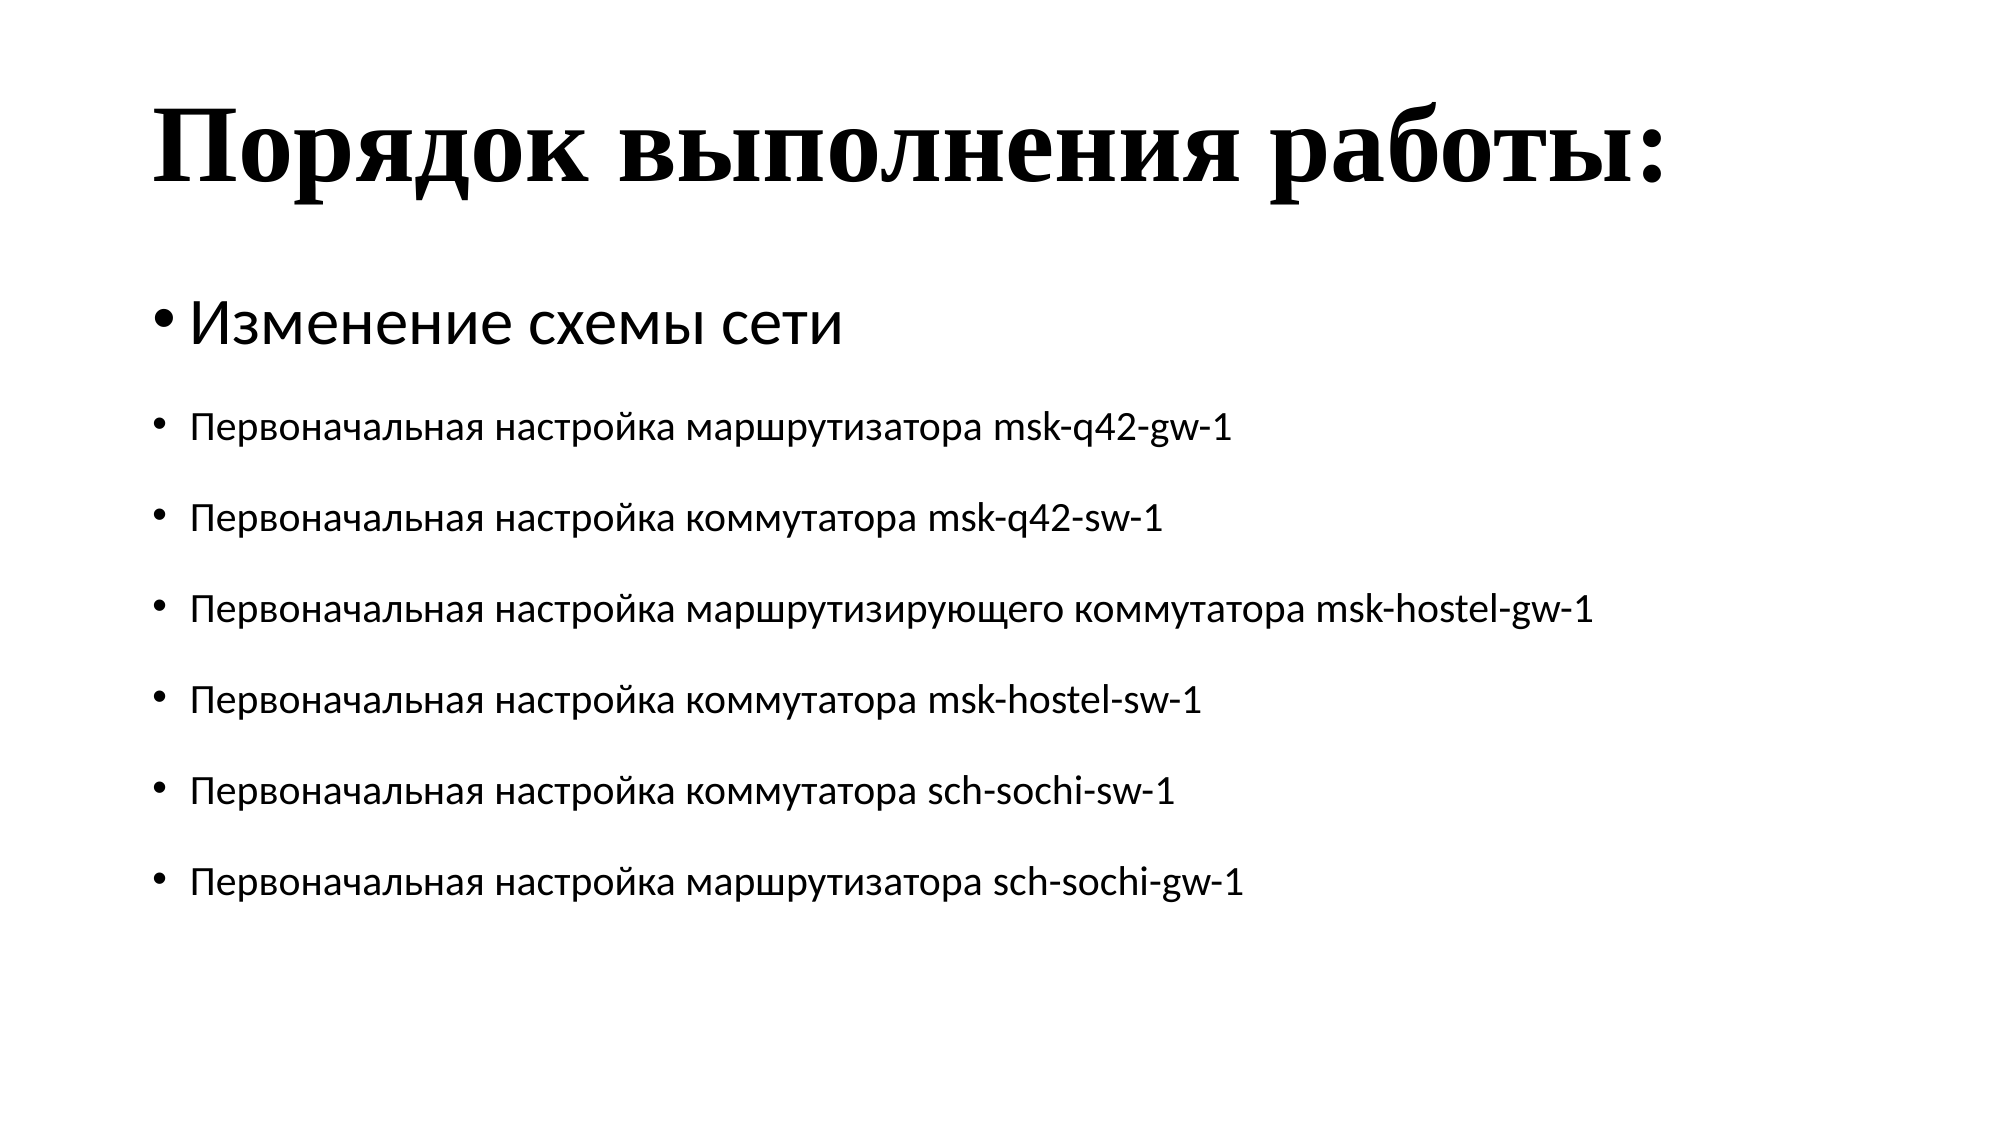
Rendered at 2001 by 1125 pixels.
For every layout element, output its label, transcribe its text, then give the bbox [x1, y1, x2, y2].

list Изменение схемы сети Первоначальная настройка маршрутизатора msk-q42-gw-1 Первоначальная настройка коммутатора msk-q42-sw-1 Первоначальная настройка маршрутизирующего коммутатора msk-hostel-gw-1 Первоначальная настройка коммутатора msk-hostel-sw-1 Первоначальная настройка коммутатора sch-sochi-sw-1 Первоначальная настройка маршрутизатора sch-sochi-gw-1 [137, 264, 1863, 1023]
title Порядок выполнения работы: [137, 59, 1863, 264]
